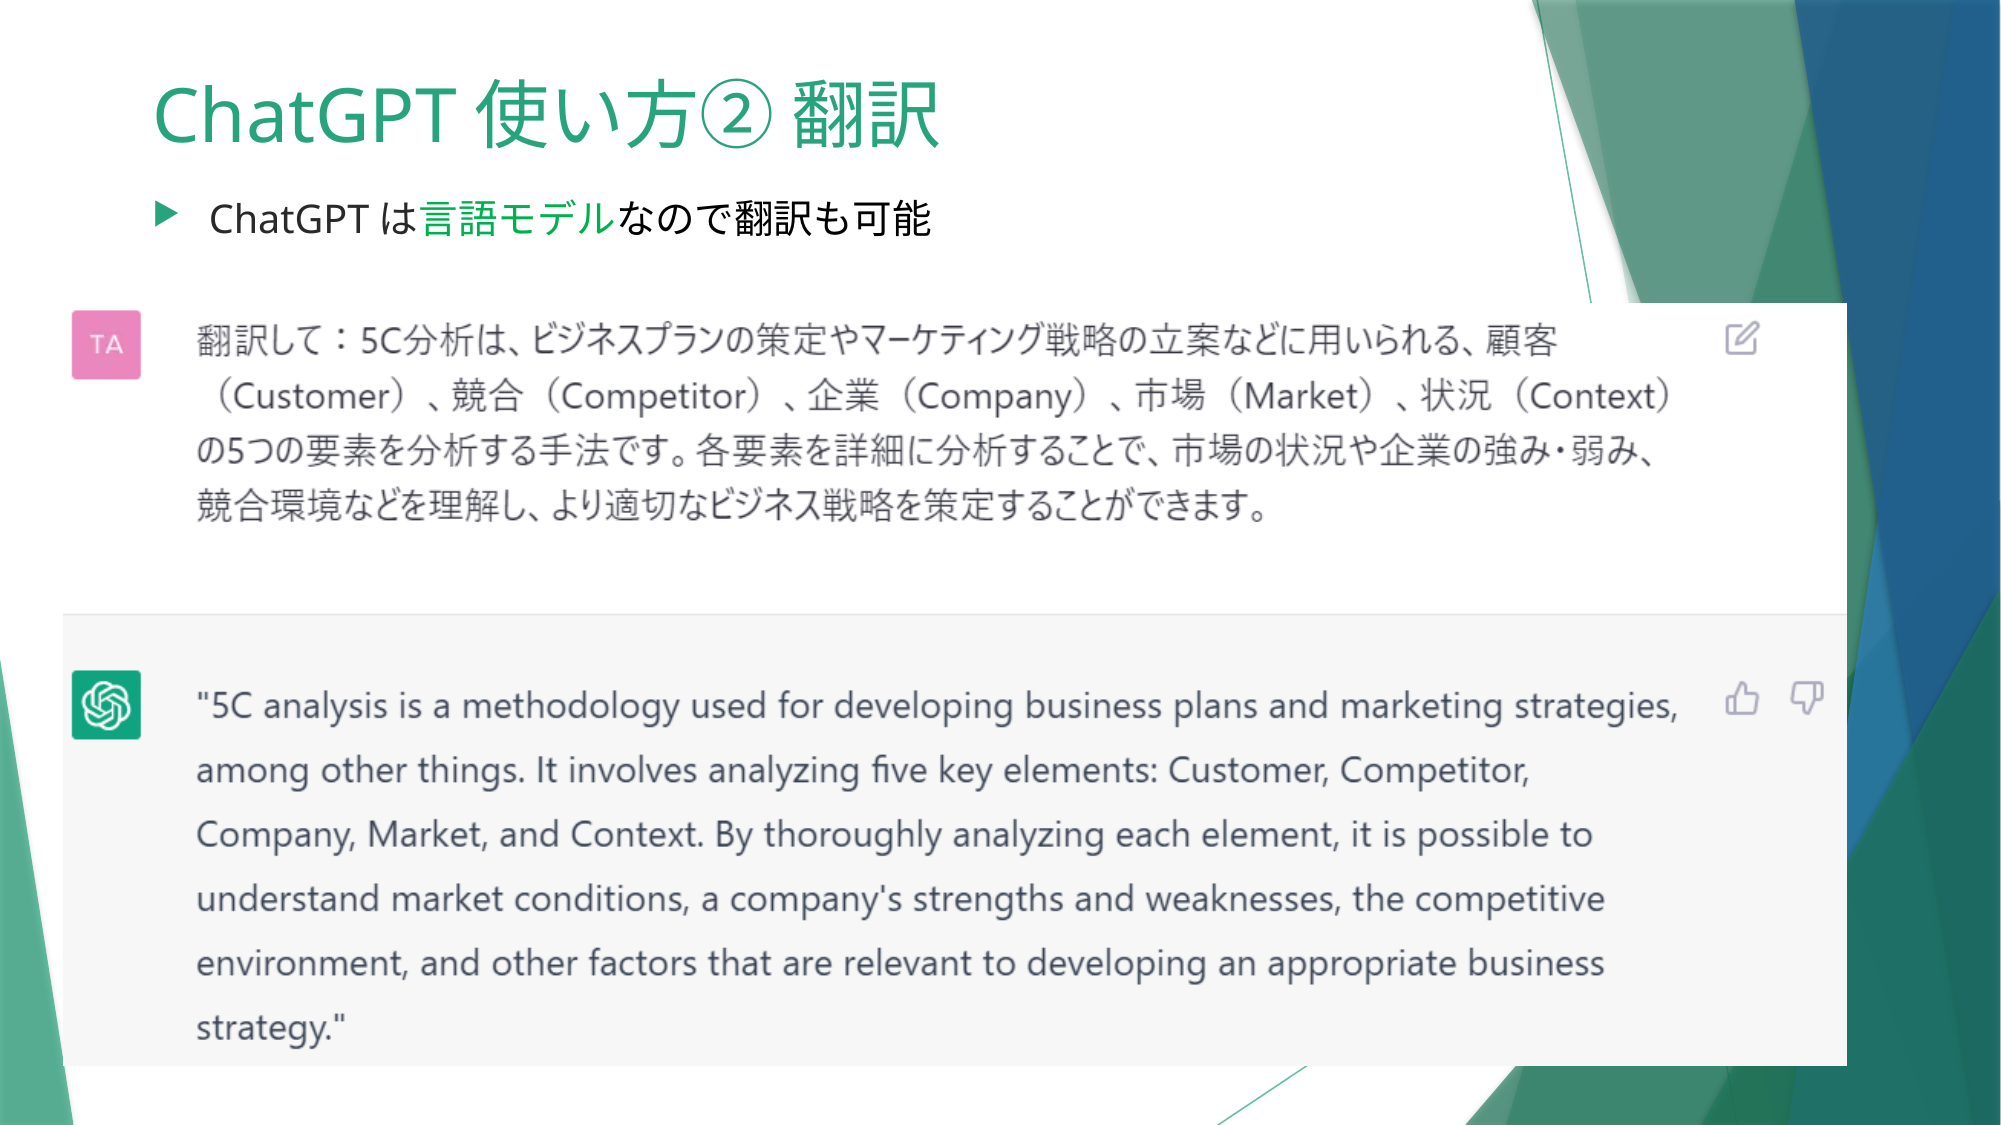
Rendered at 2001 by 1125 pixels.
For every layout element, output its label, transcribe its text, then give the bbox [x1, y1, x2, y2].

list ChatGPTは言語モデルなので翻訳も可能 [137, 187, 1863, 1014]
picture [62, 302, 1847, 1066]
title ChatGPT使い方② 翻訳 [137, 59, 1863, 187]
